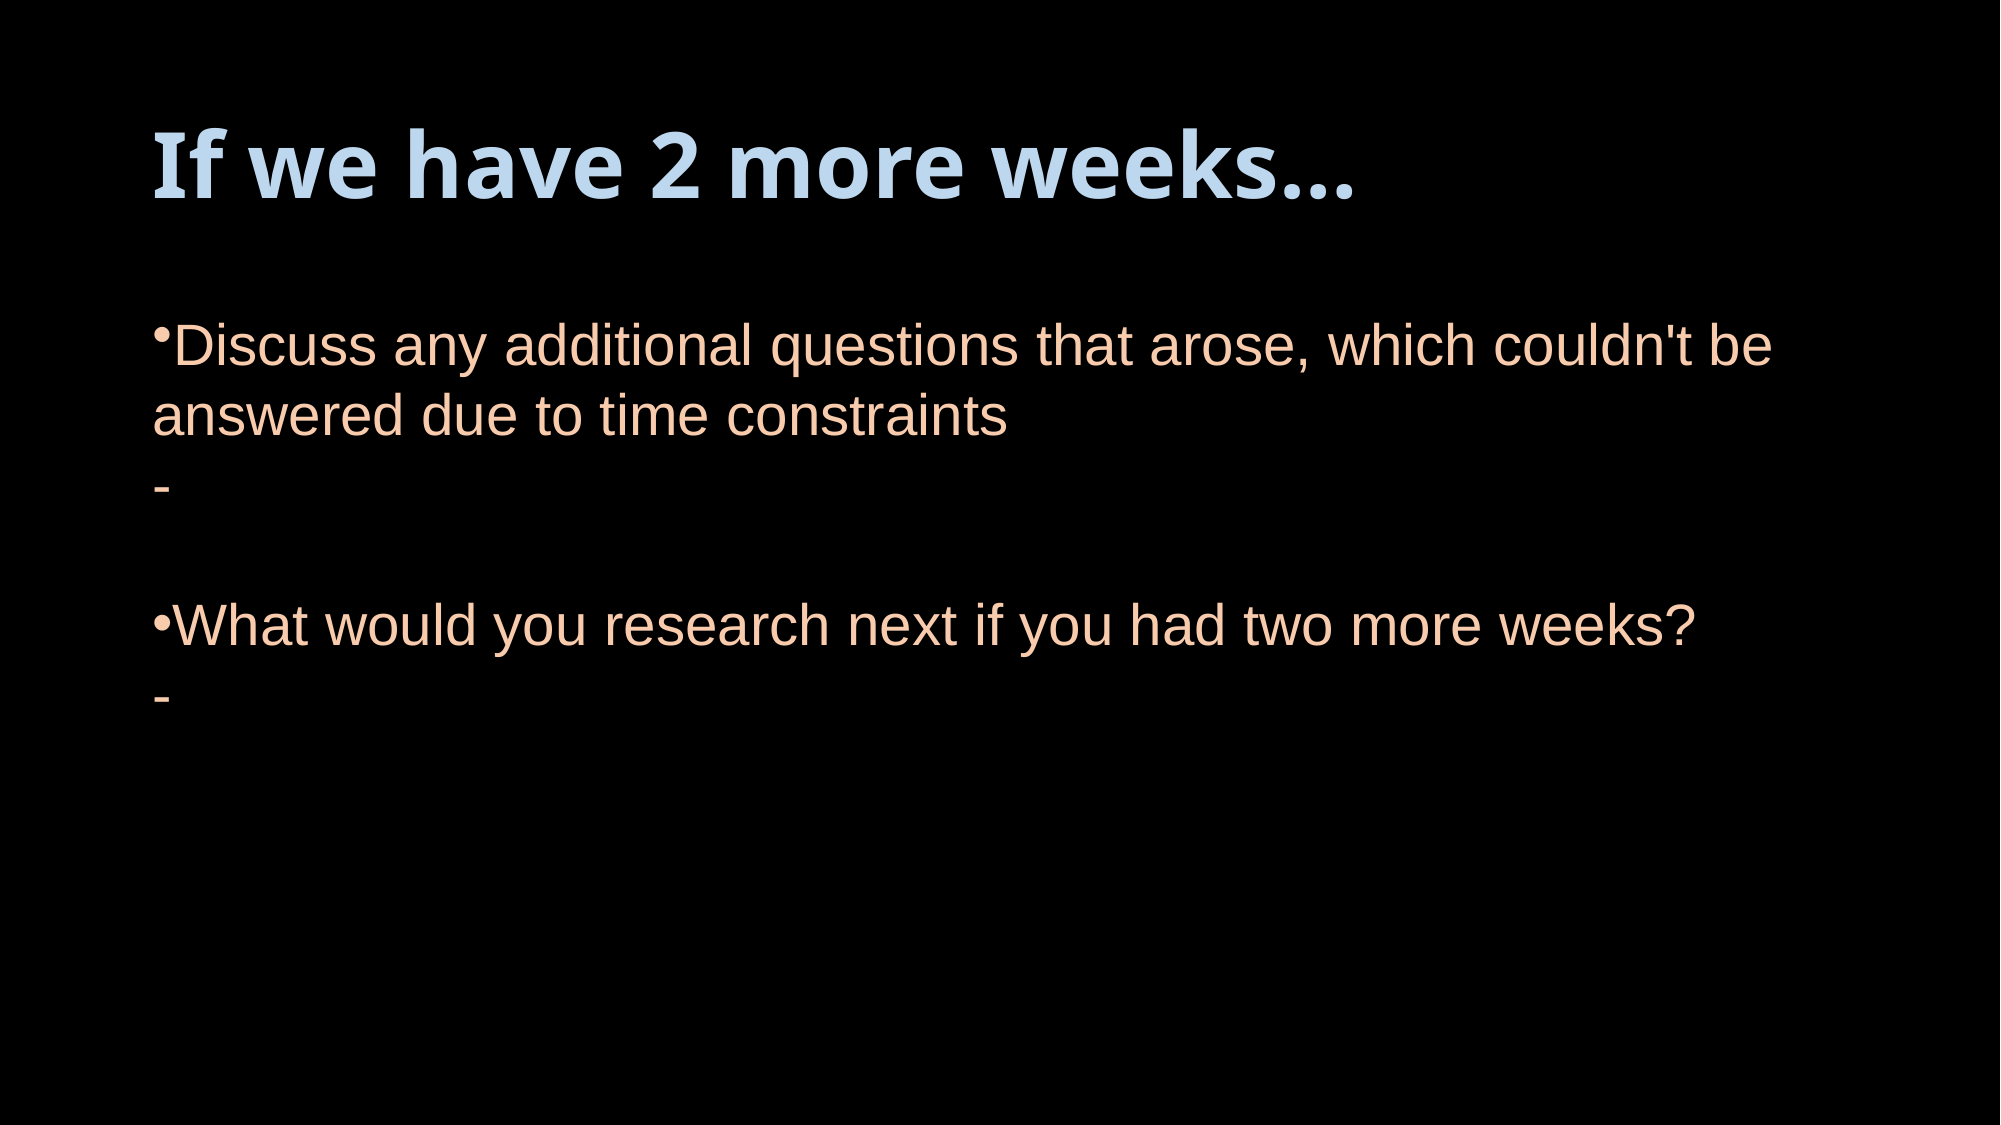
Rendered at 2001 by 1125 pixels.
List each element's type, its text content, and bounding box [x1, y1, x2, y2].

title If we have 2 more weeks… [137, 59, 1863, 278]
list Discuss any additional questions that arose, which couldn't be answered due to time constraints - What would you research next if you had two more weeks? - [137, 299, 1863, 1014]
